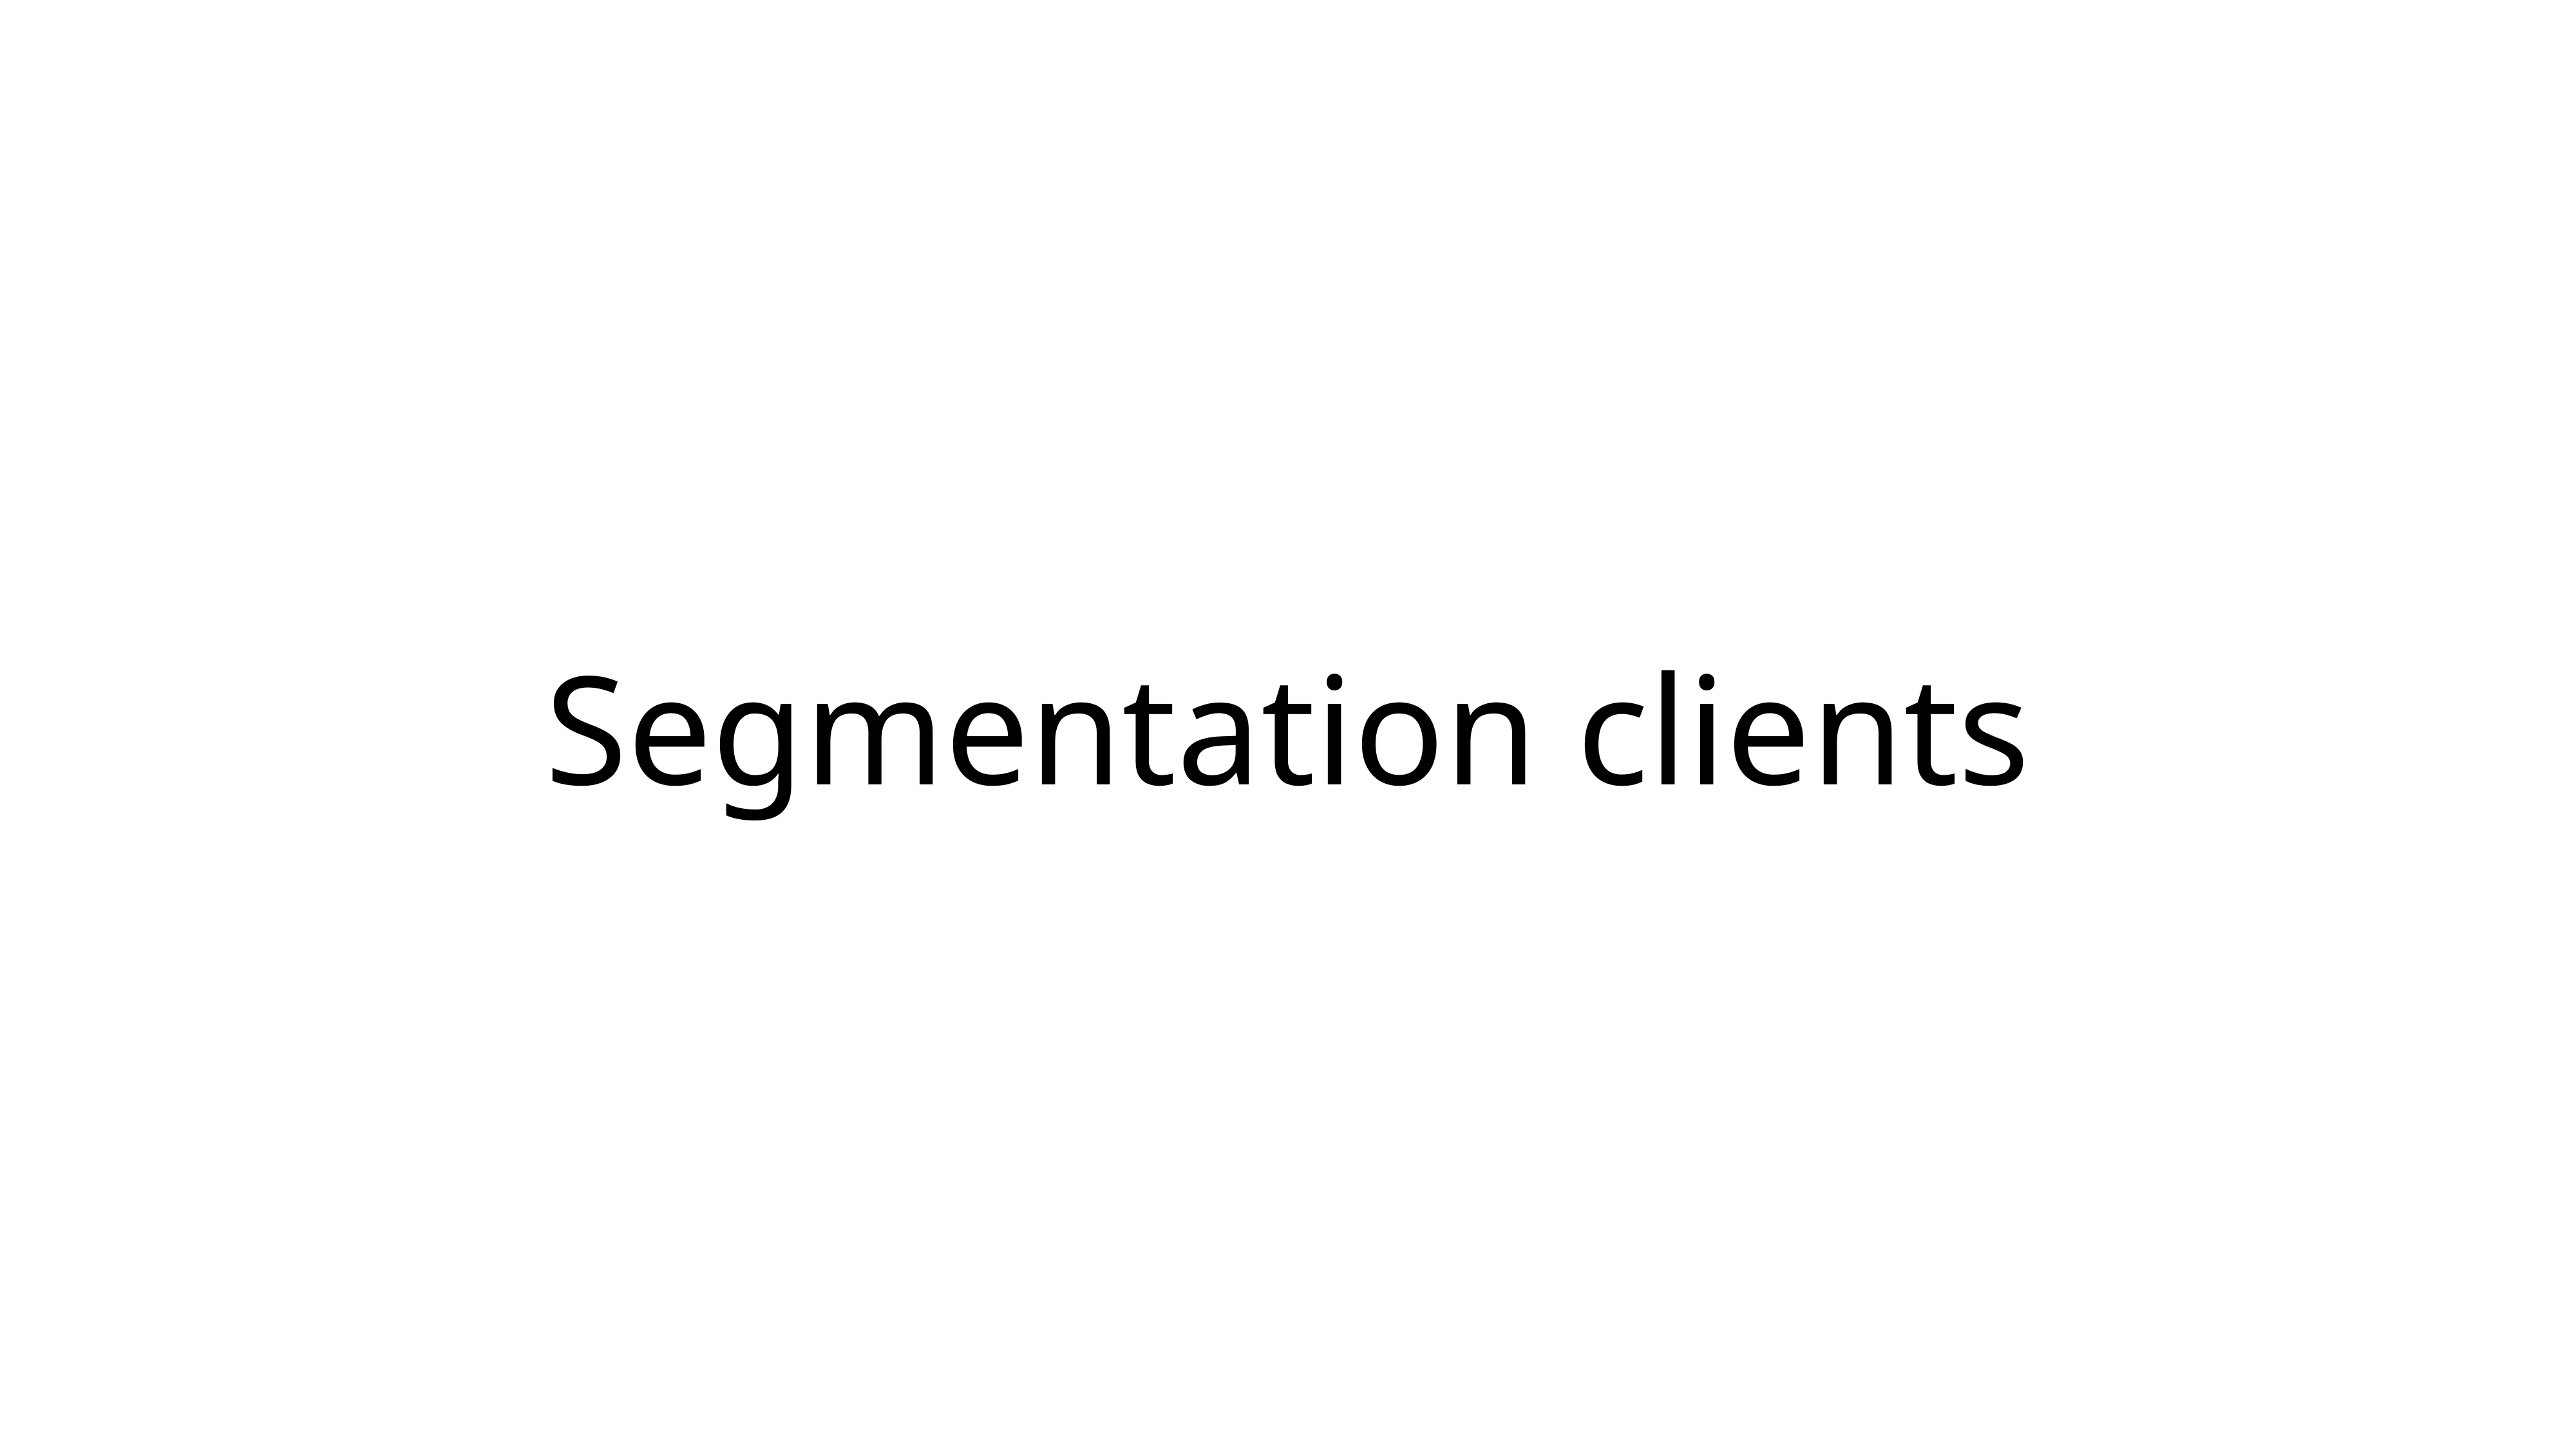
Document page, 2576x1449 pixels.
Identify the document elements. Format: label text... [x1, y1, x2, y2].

title Segmentation clients [187, 478, 2389, 971]
